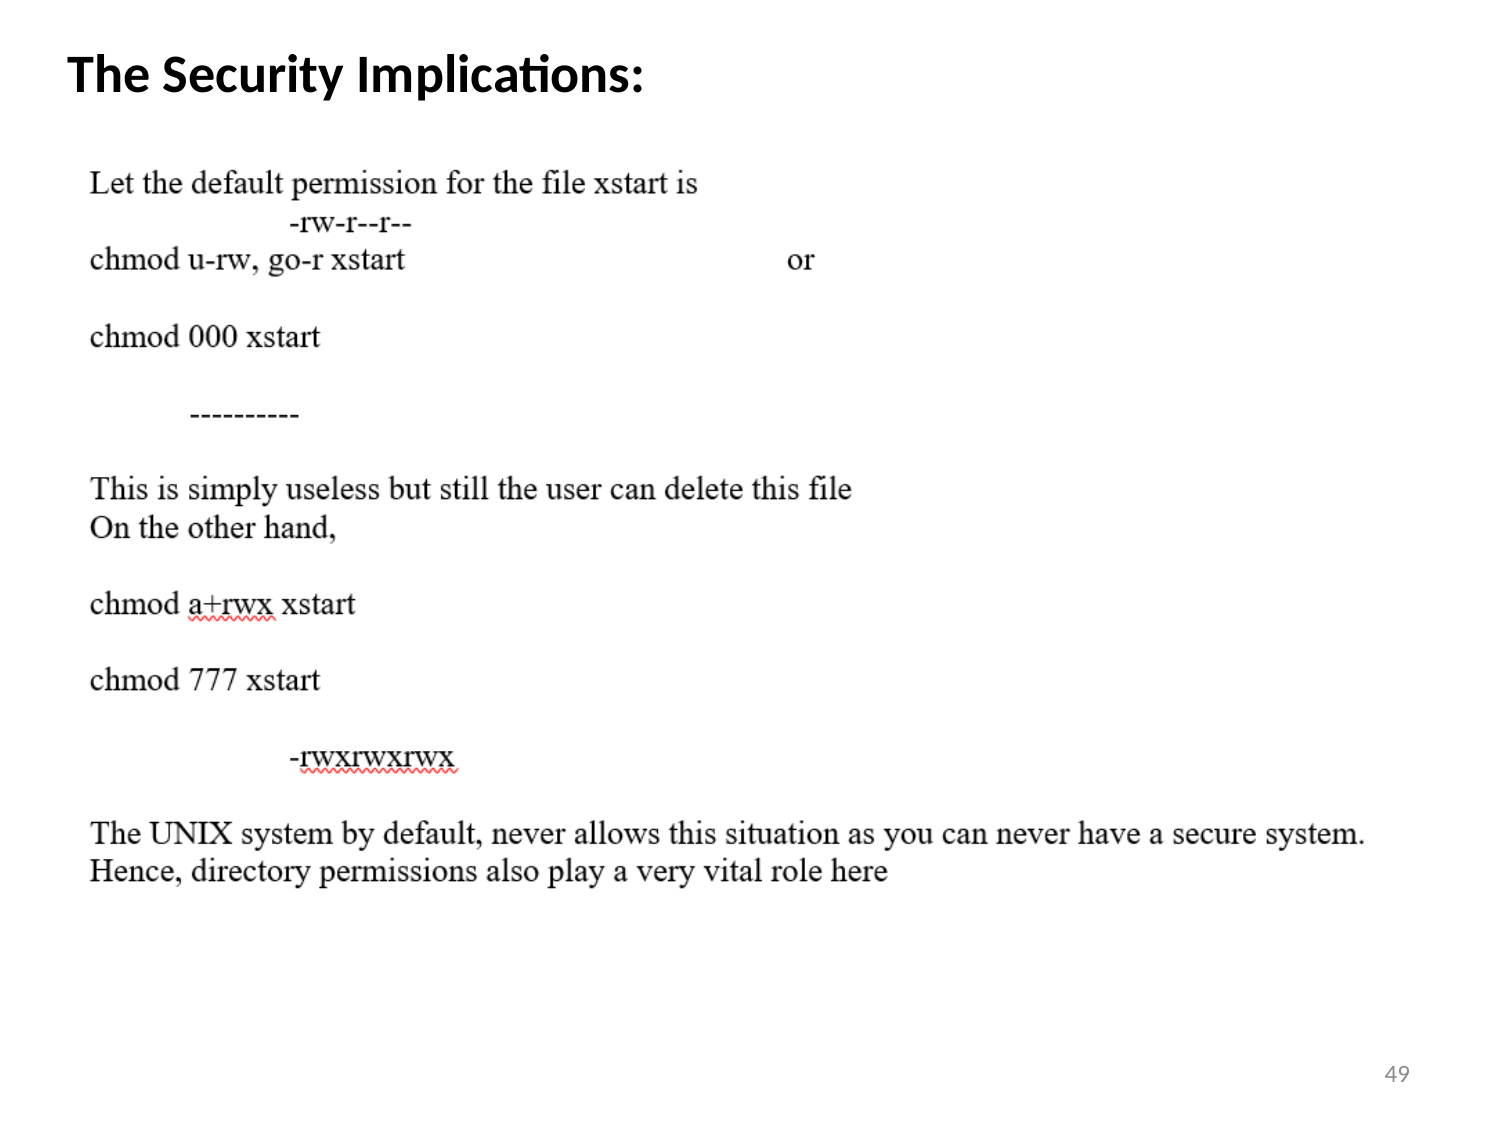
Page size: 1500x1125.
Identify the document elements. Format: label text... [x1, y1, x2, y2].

text_box 1 [1074, 1042, 1425, 1103]
text_box The Security Implications: [53, 30, 1425, 1083]
picture [76, 148, 1368, 906]
